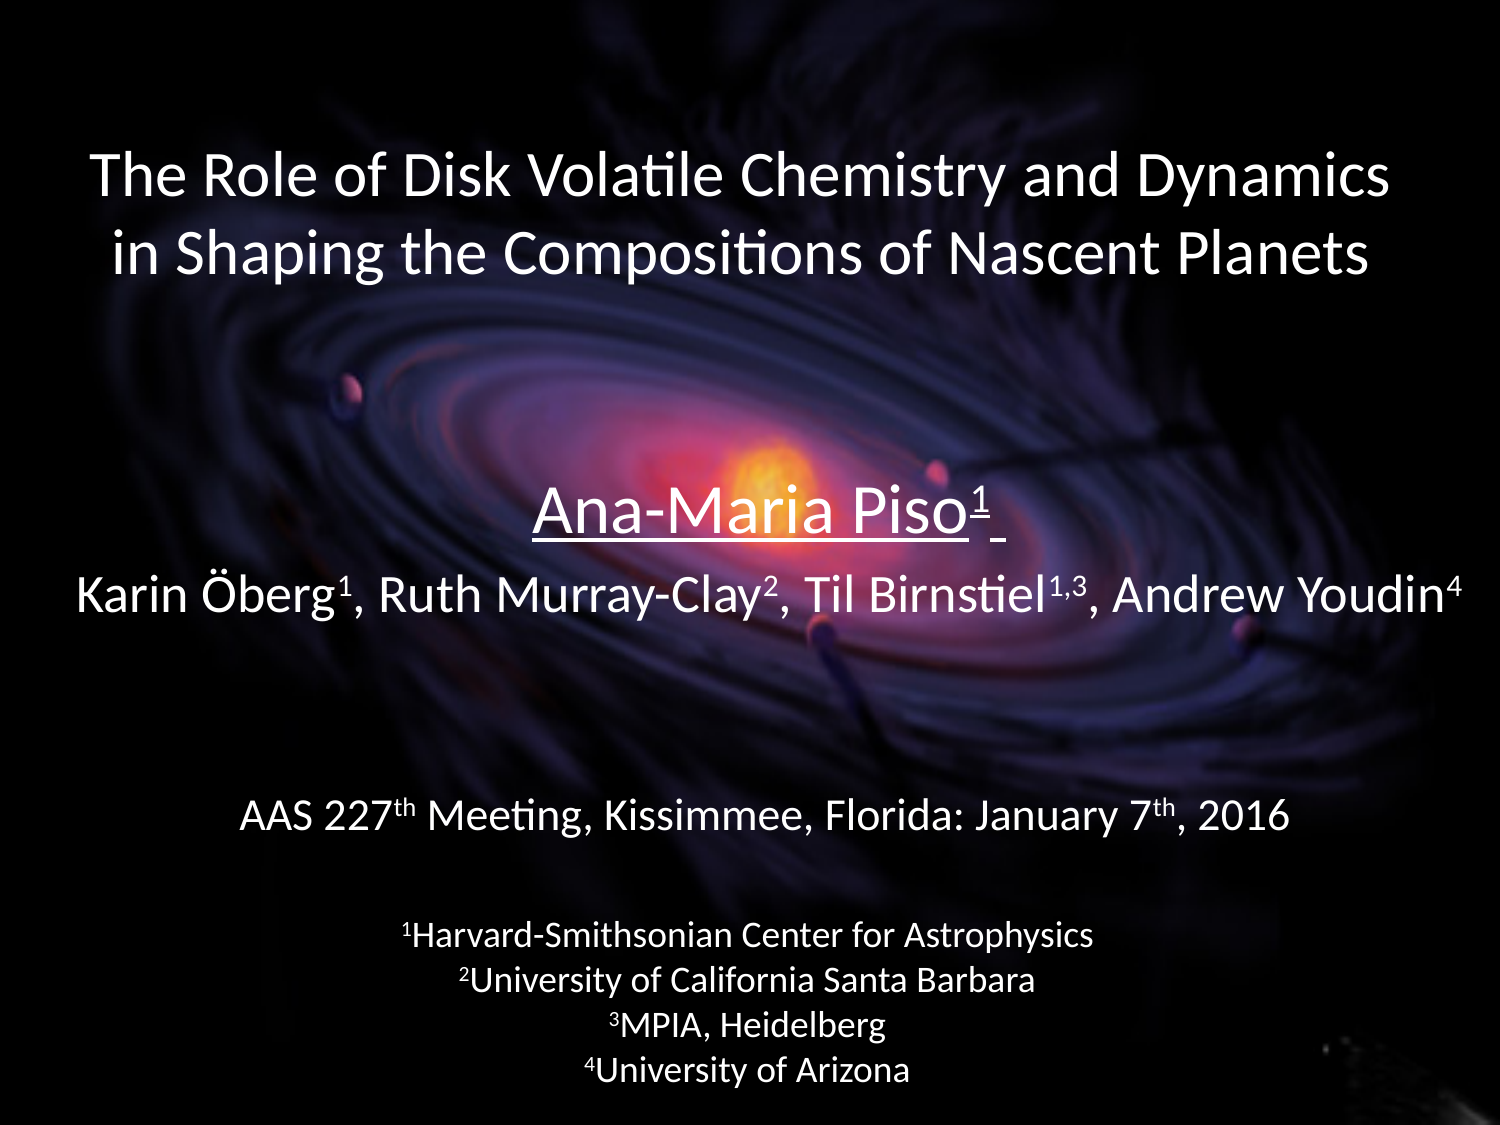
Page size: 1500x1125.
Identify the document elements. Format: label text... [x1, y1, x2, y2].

text_box AAS 227th Meeting, Kissimmee, Florida: January 7th, 2016 [68, 777, 1472, 848]
title The Role of Disk Volatile Chemistry and Dynamics in Shaping the Compositions of Nascent Planets [68, 88, 1415, 330]
subtitle Ana-Maria Piso1 Karin Öberg1, Ruth Murray-Clay2, Til Birnstiel1,3, Andrew Youdin4 [38, 455, 1500, 698]
picture [0, 0, 1500, 1125]
text_box 1Harvard-Smithsonian Center for Astrophysics 2University of California Santa Barbara 3MPIA, Heidelberg 4University of Arizona [345, 902, 1150, 1125]
